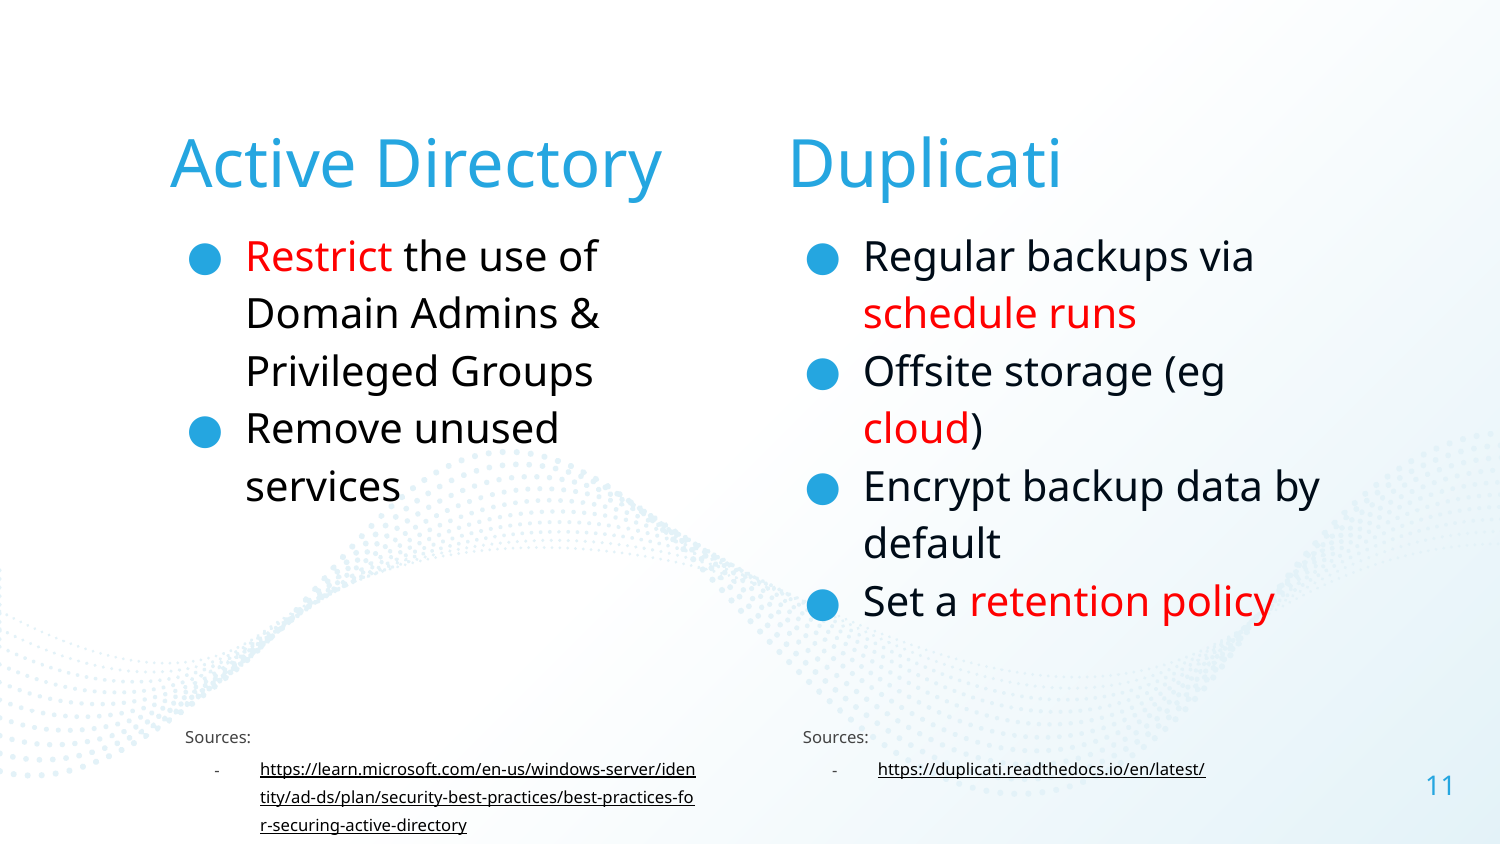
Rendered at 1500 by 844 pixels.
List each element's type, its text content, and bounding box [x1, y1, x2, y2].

list Restrict the use of Domain Admins & Privileged Groups Remove unused services [170, 222, 712, 692]
title Active Directory [170, 137, 712, 203]
slide_number ‹#› [1366, 754, 1457, 819]
title Duplicati [787, 137, 1330, 203]
list Regular backups via schedule runs Offsite storage (eg cloud) Encrypt backup data by default Set a retention policy [787, 222, 1330, 692]
text_box Sources: https://duplicati.readthedocs.io/en/latest/ [787, 692, 1330, 797]
text_box Sources: https://learn.microsoft.com/en-us/windows-server/identity/ad-ds/plan/security-best-practices/best-practices-for-securing-active-directory [170, 692, 712, 827]
